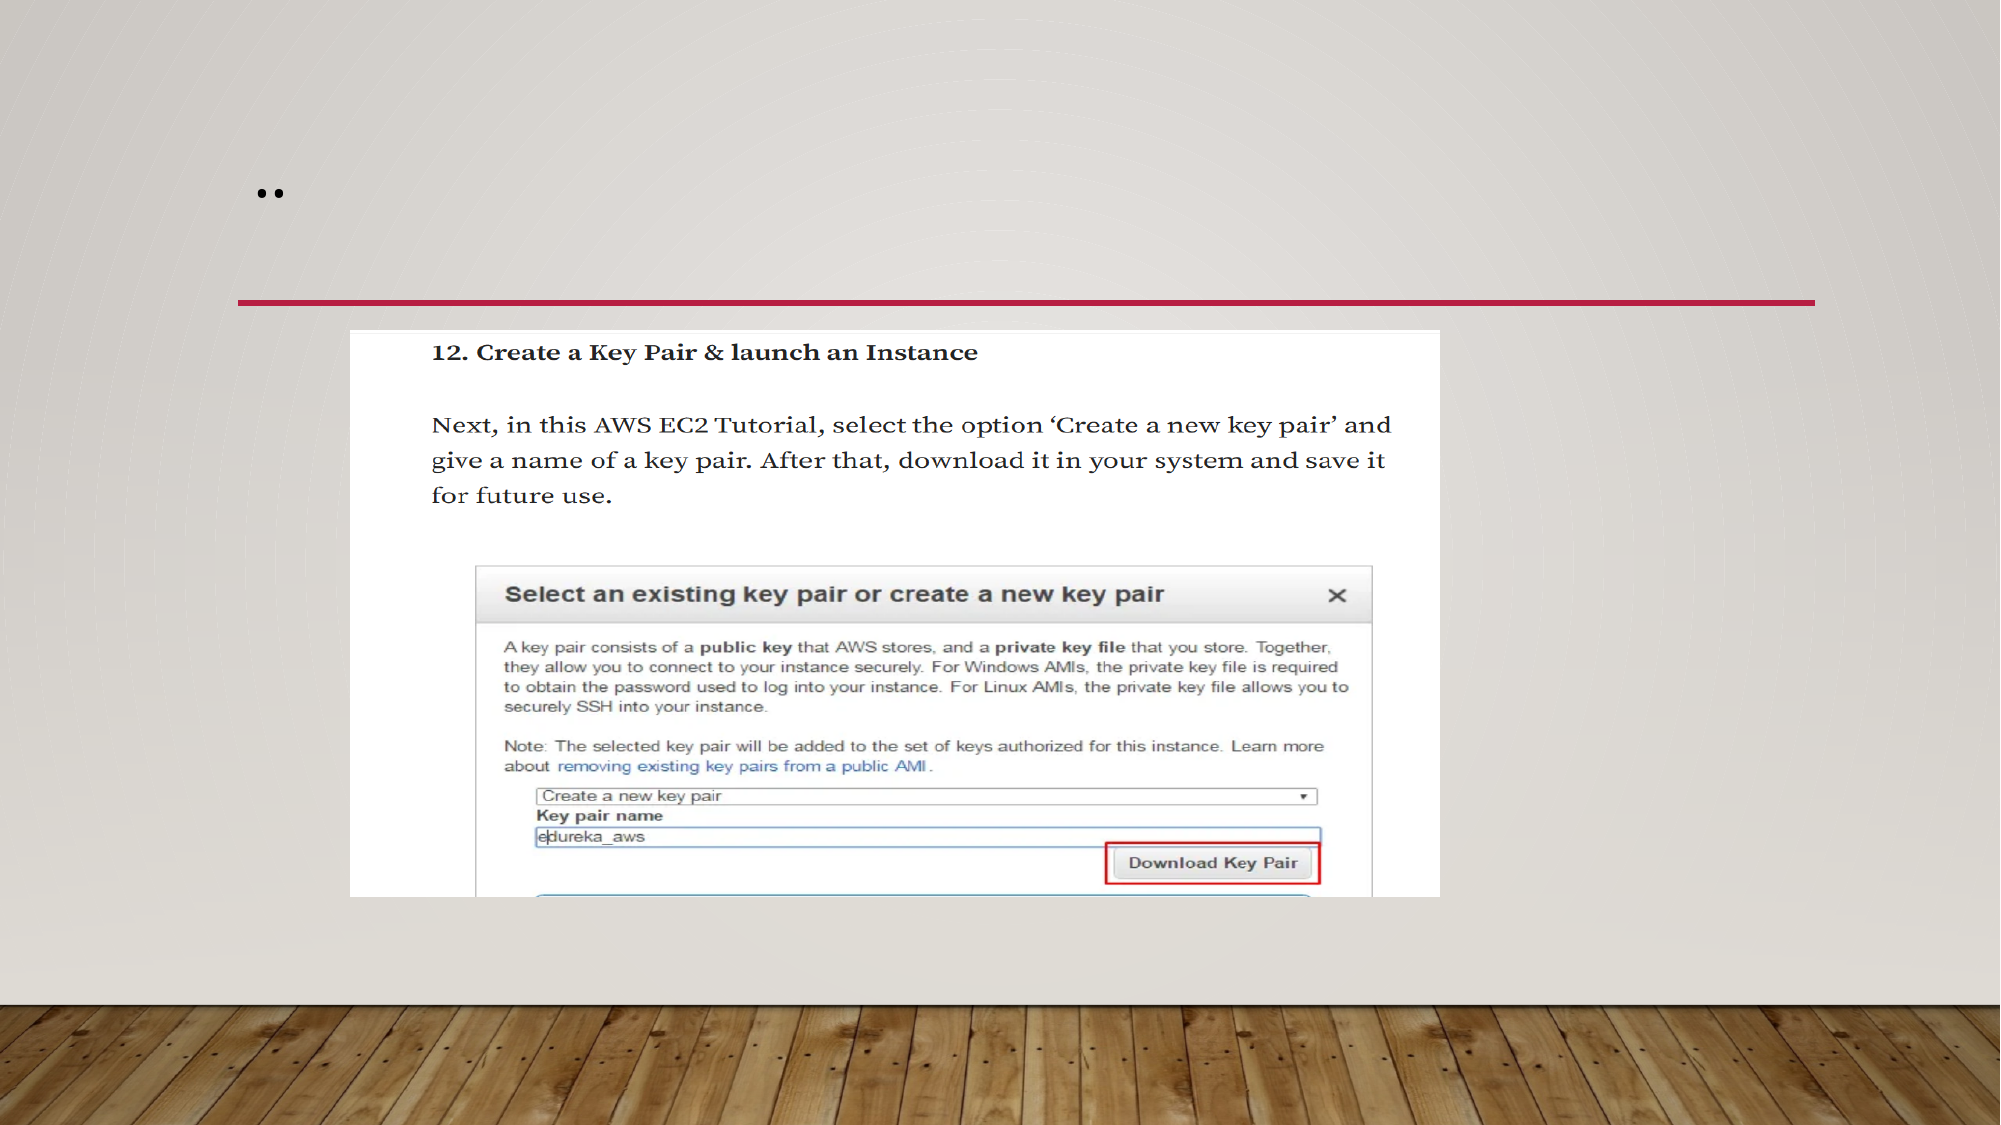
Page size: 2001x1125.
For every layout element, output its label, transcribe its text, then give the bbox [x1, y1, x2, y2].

title .. [238, 131, 1814, 305]
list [349, 330, 1440, 897]
picture [0, 1005, 2000, 1125]
